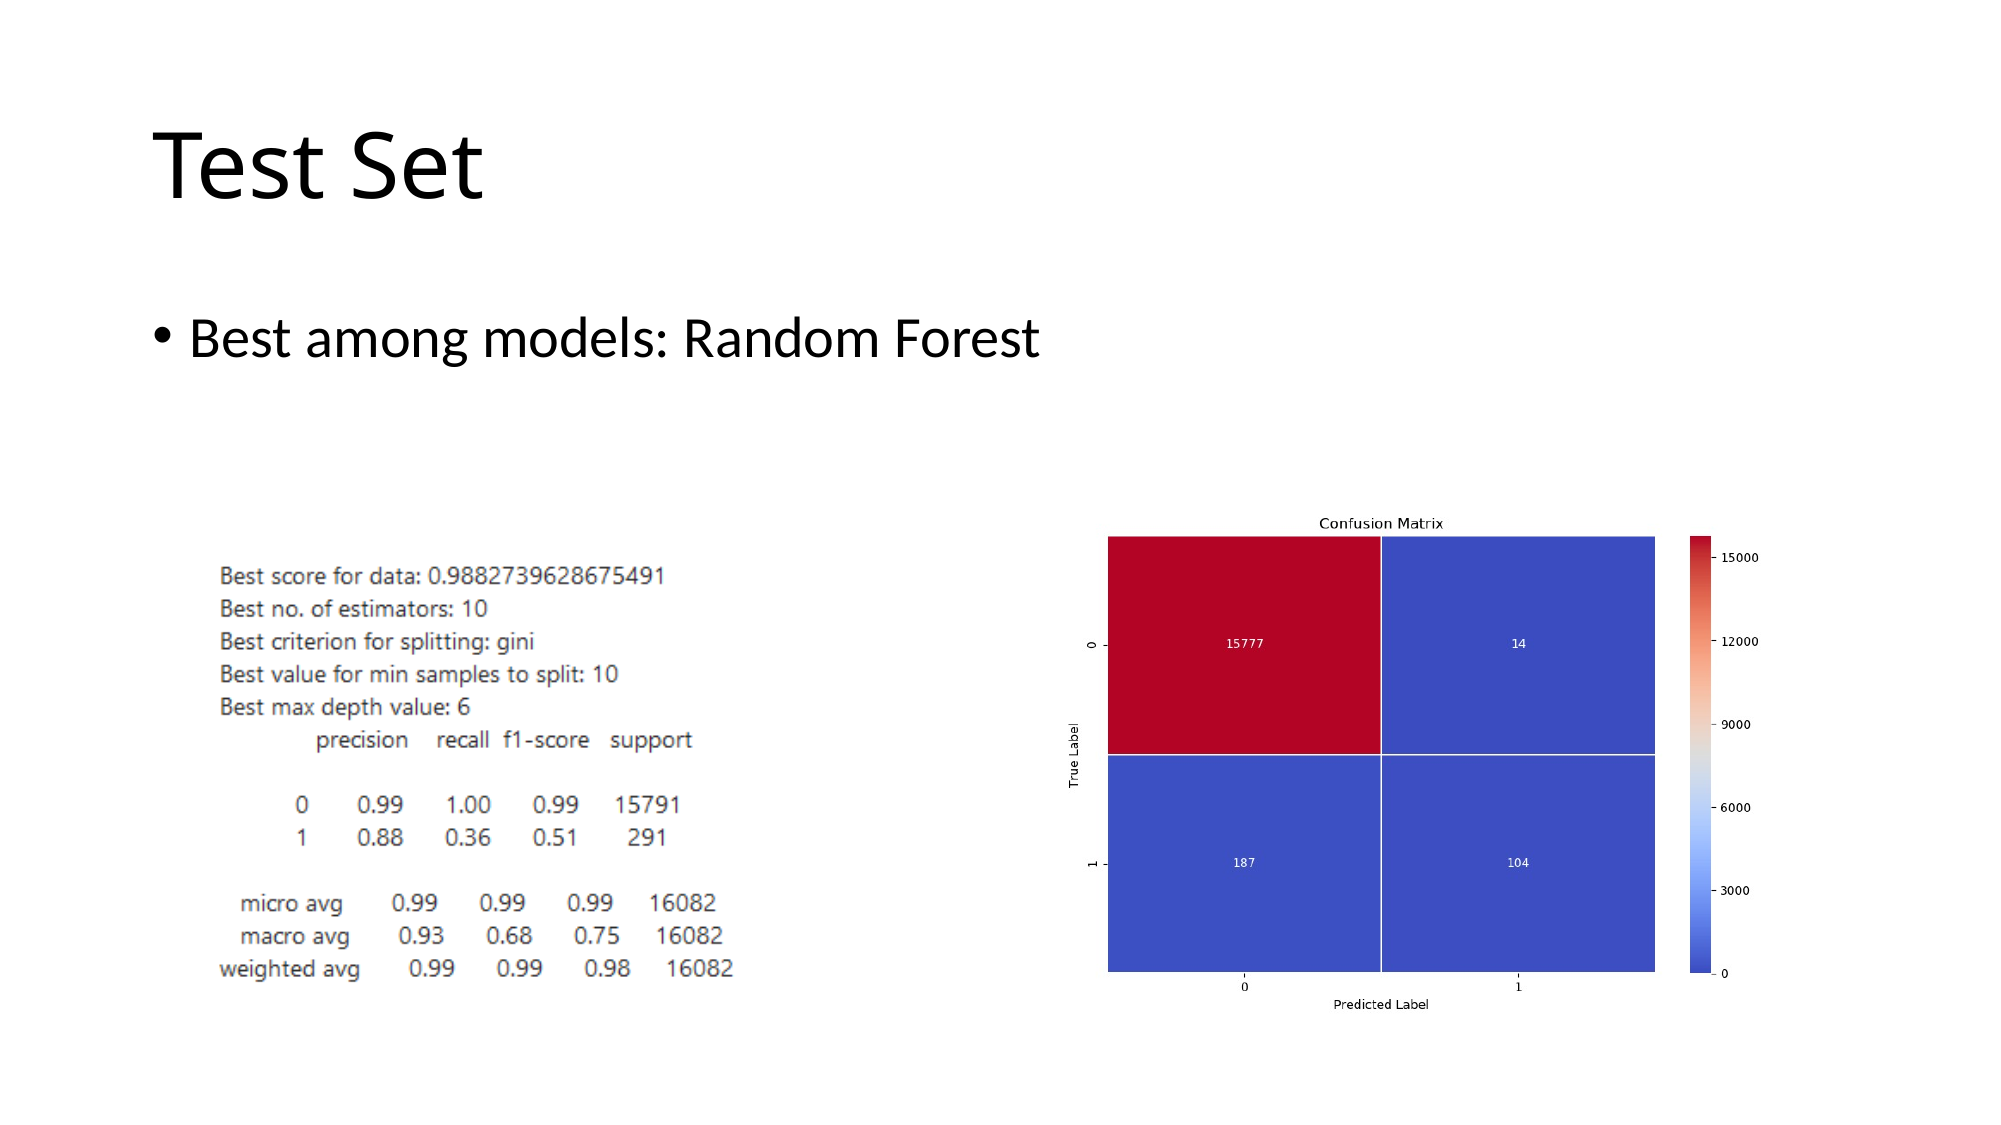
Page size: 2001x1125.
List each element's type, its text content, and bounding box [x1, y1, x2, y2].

title Test Set [137, 59, 1863, 278]
list Best among models: Random Forest [137, 299, 1863, 1014]
picture [1030, 482, 1763, 1014]
picture [213, 562, 767, 989]
